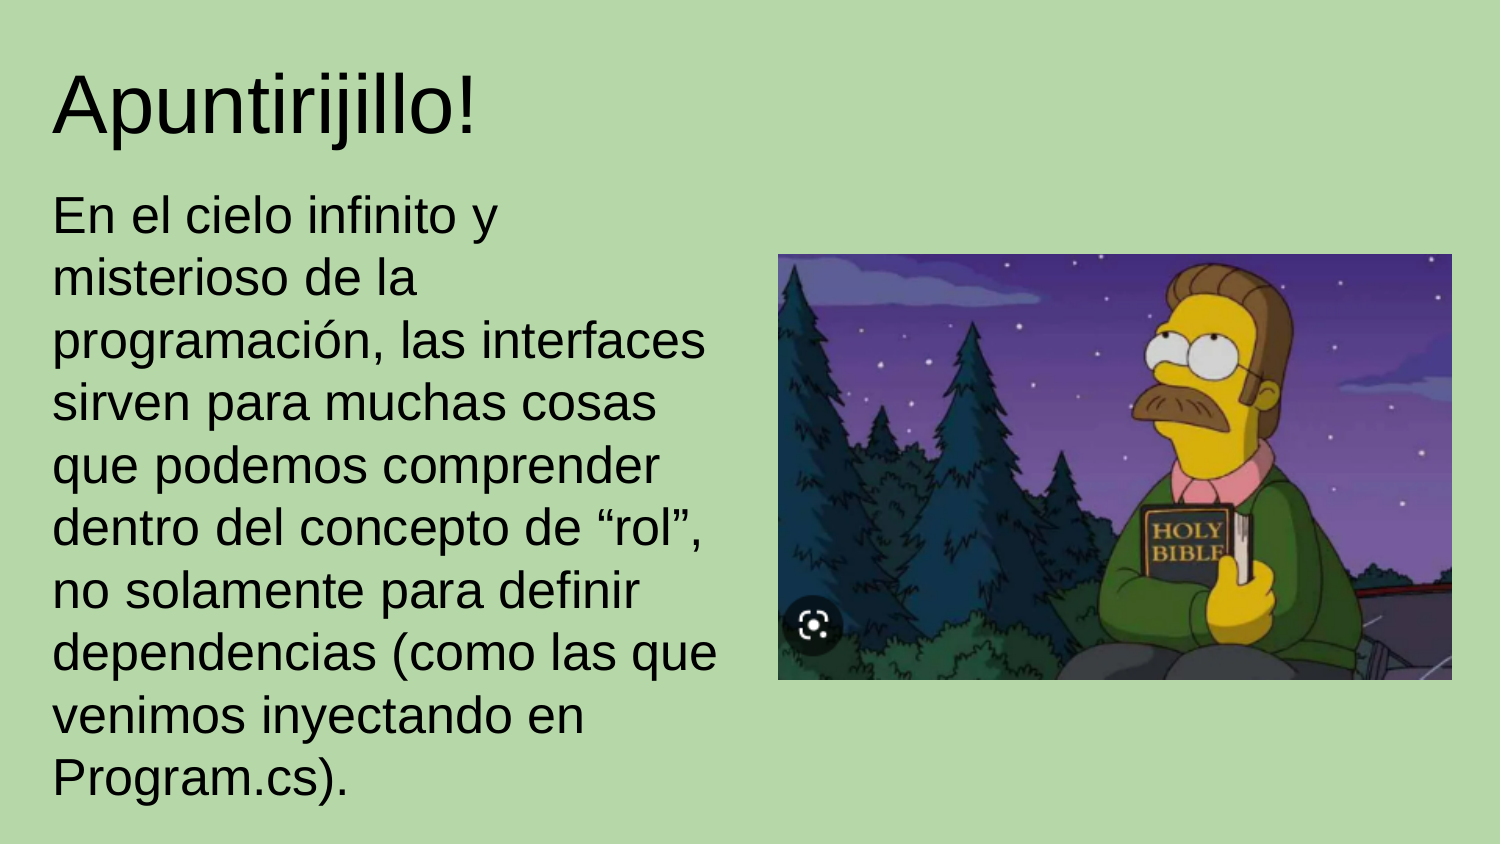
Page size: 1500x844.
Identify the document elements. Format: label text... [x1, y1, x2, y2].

text_box En el cielo infinito y misterioso de la programación, las interfaces sirven para muchas cosas que podemos comprender dentro del concepto de “rol”, no solamente para definir dependencias (como las que venimos inyectando en Program.cs). [37, 166, 754, 821]
text_box Apuntirijillo! [37, 34, 1452, 165]
picture [777, 254, 1452, 681]
